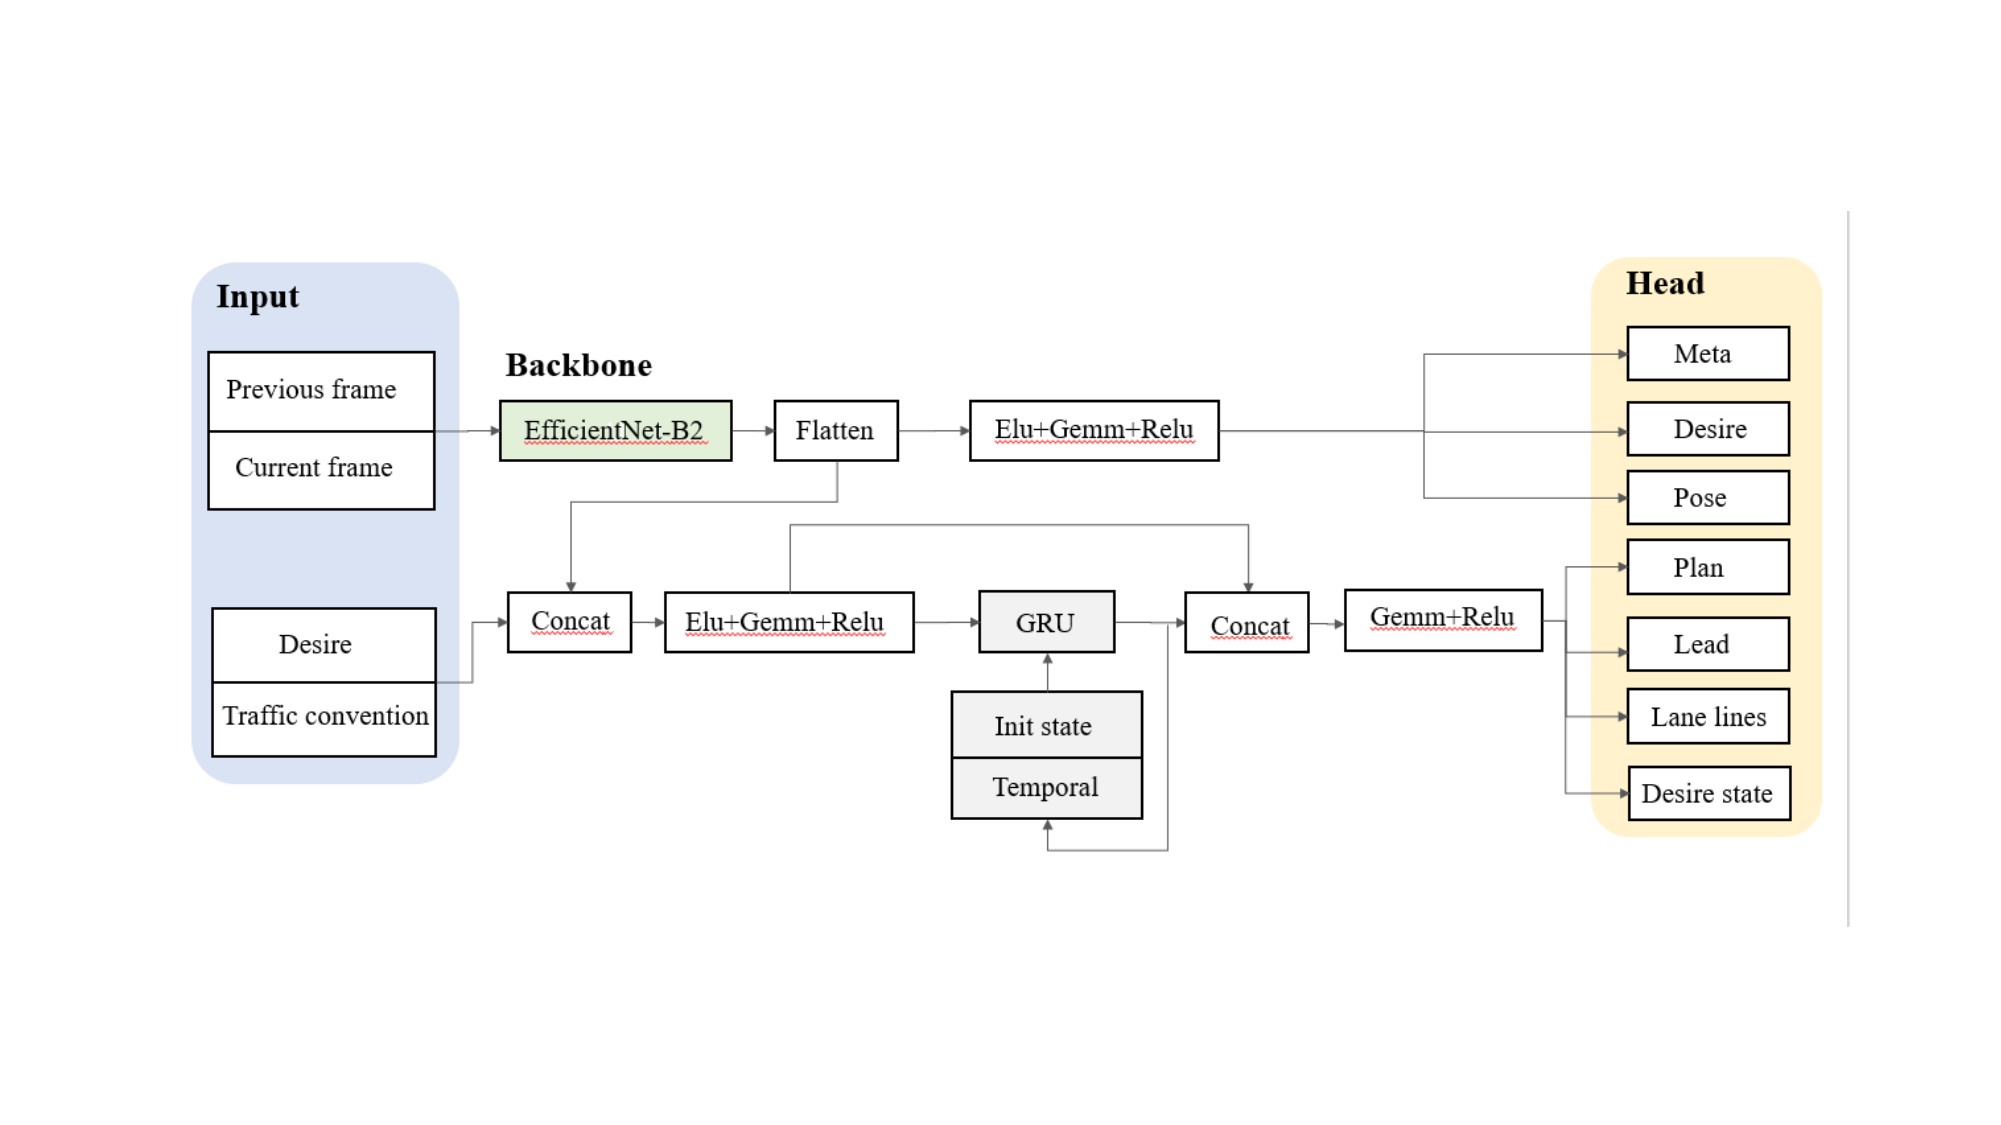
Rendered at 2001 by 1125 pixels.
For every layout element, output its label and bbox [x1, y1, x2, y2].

picture [181, 211, 1850, 927]
